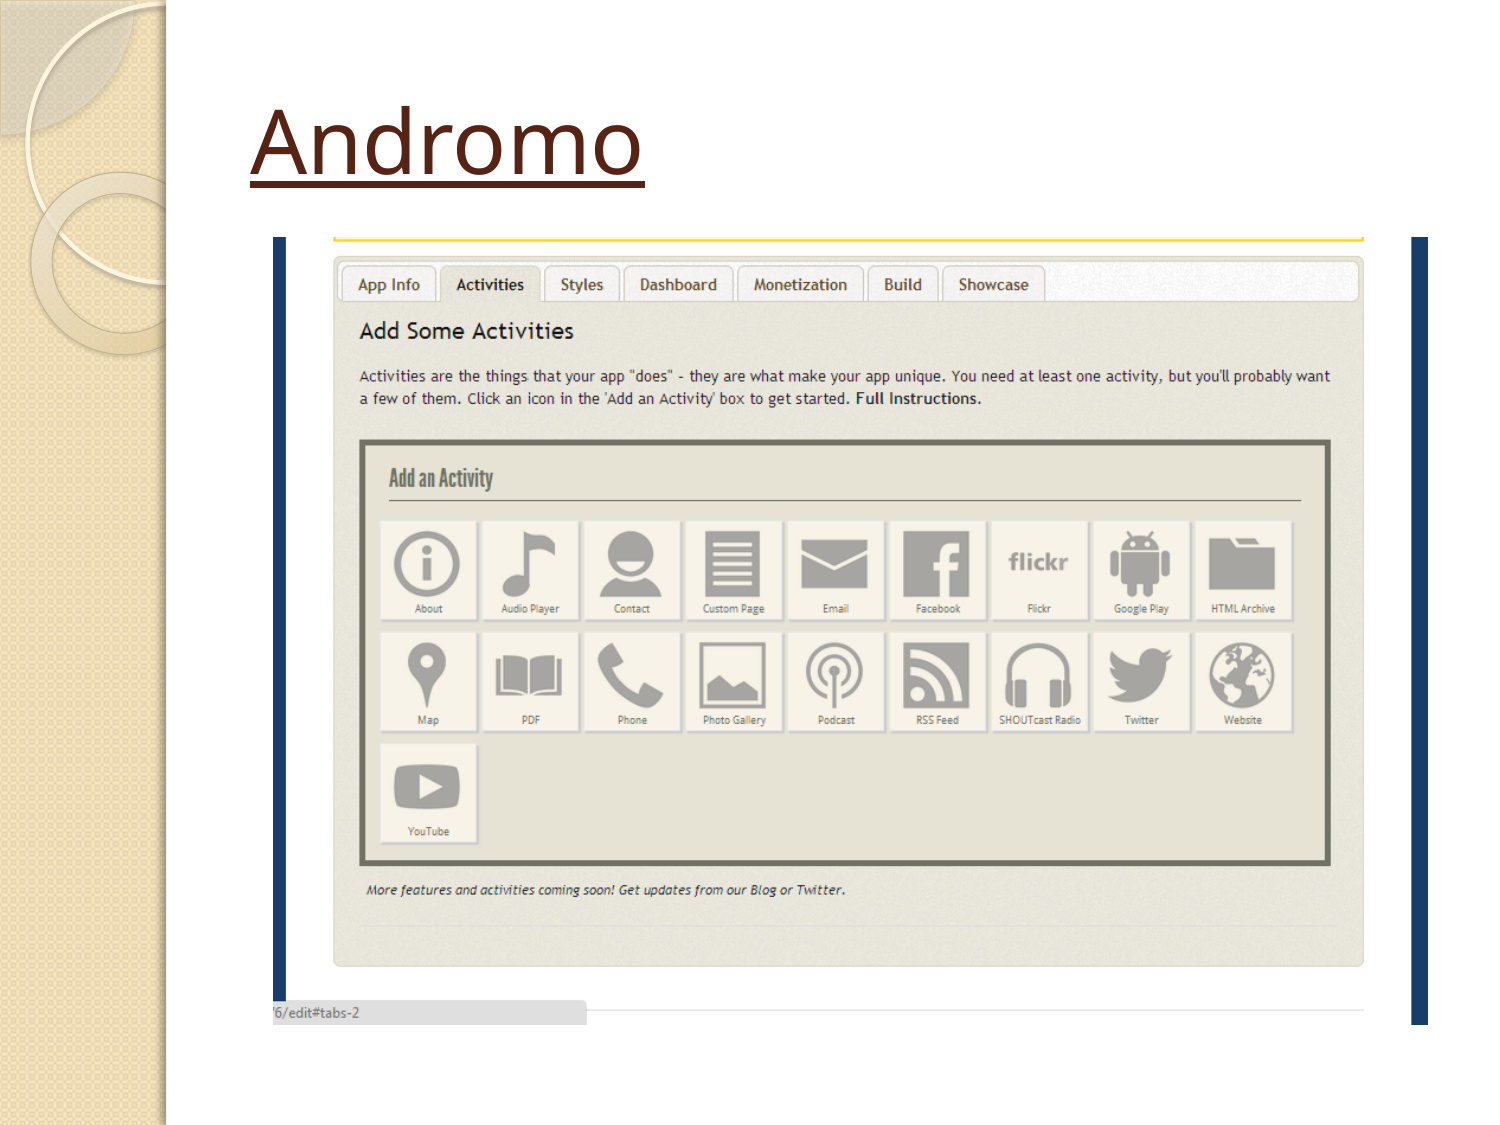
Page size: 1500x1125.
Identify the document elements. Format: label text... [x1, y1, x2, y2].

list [272, 237, 1428, 1026]
title Andromo [235, 45, 1466, 233]
